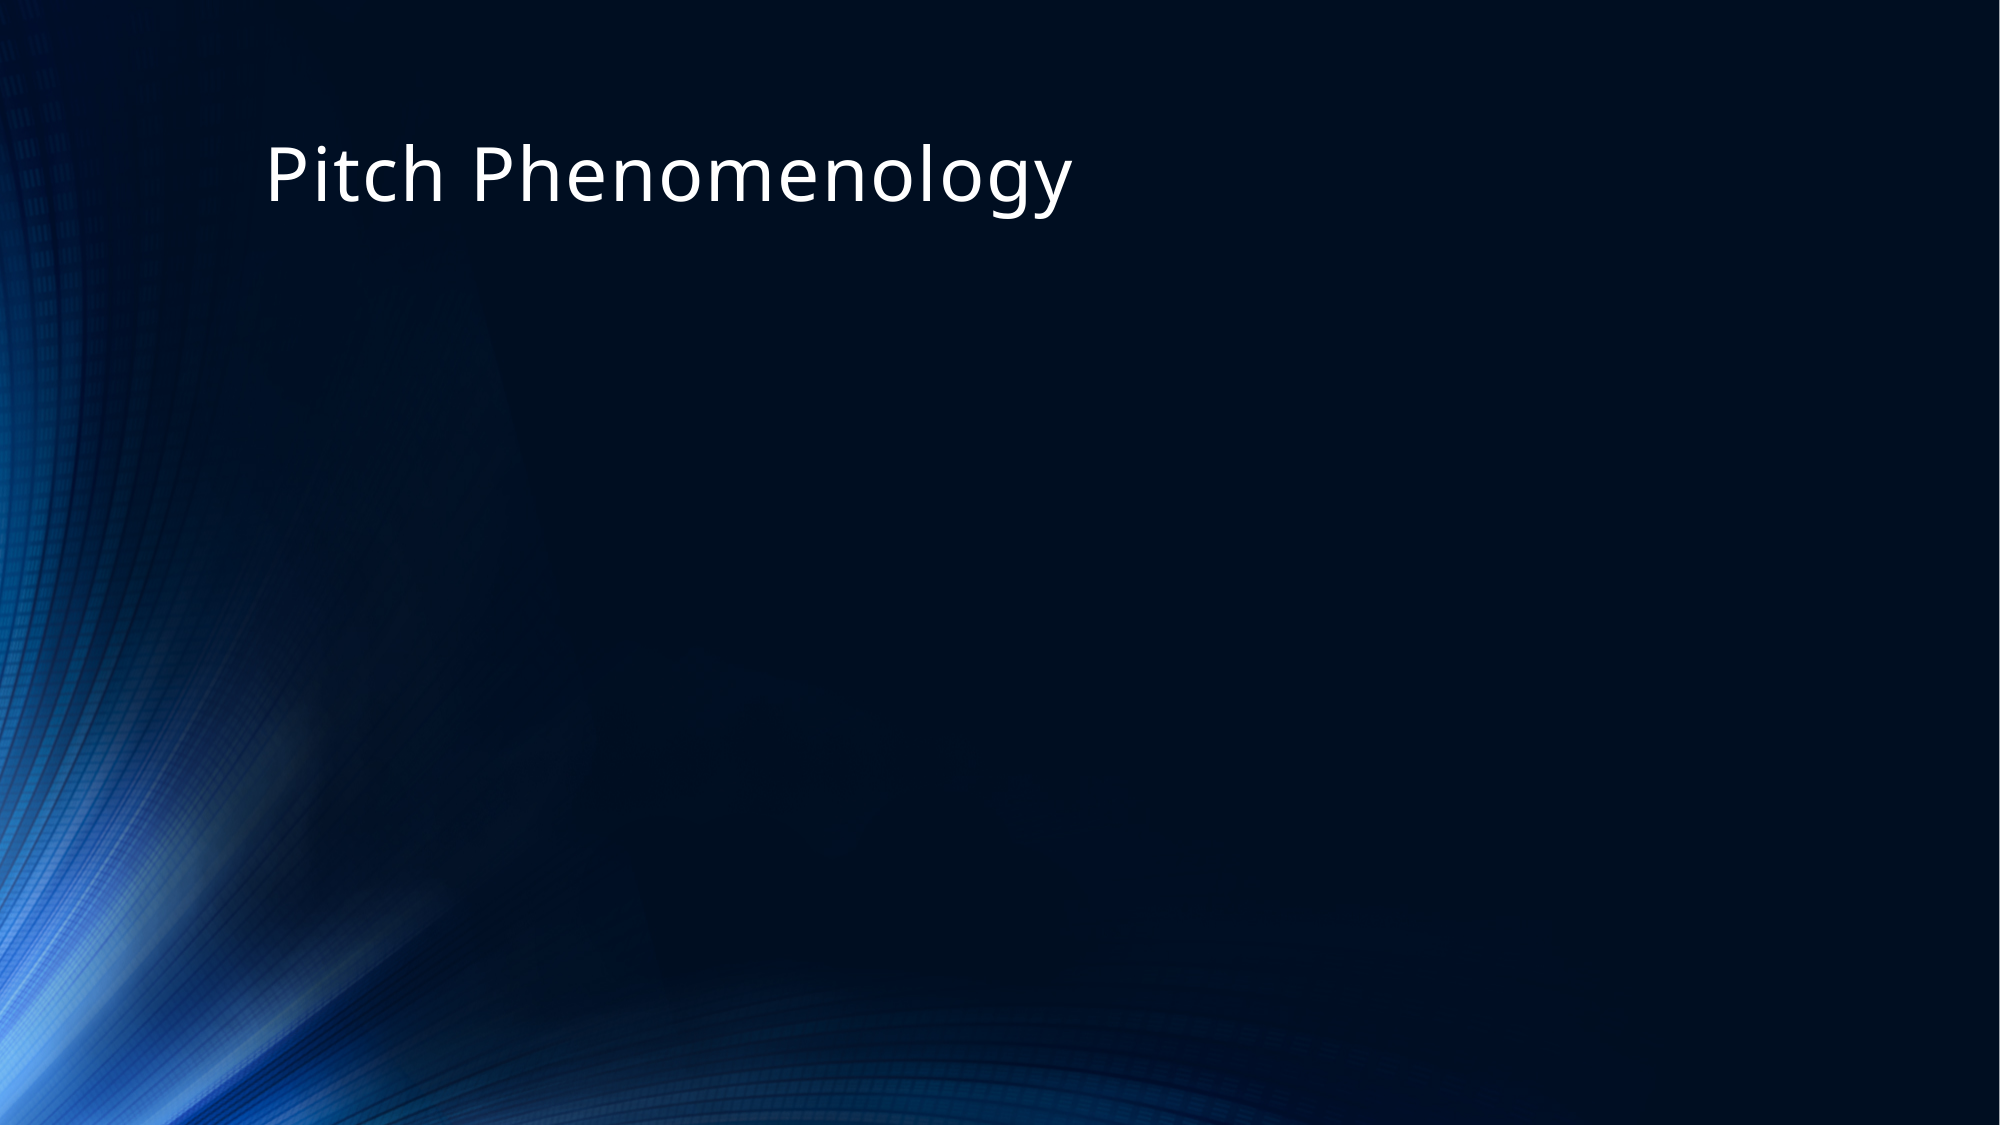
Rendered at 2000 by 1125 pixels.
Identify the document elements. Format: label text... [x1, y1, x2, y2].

title Pitch Phenomenology [249, 0, 1750, 225]
picture [0, 0, 2000, 1125]
